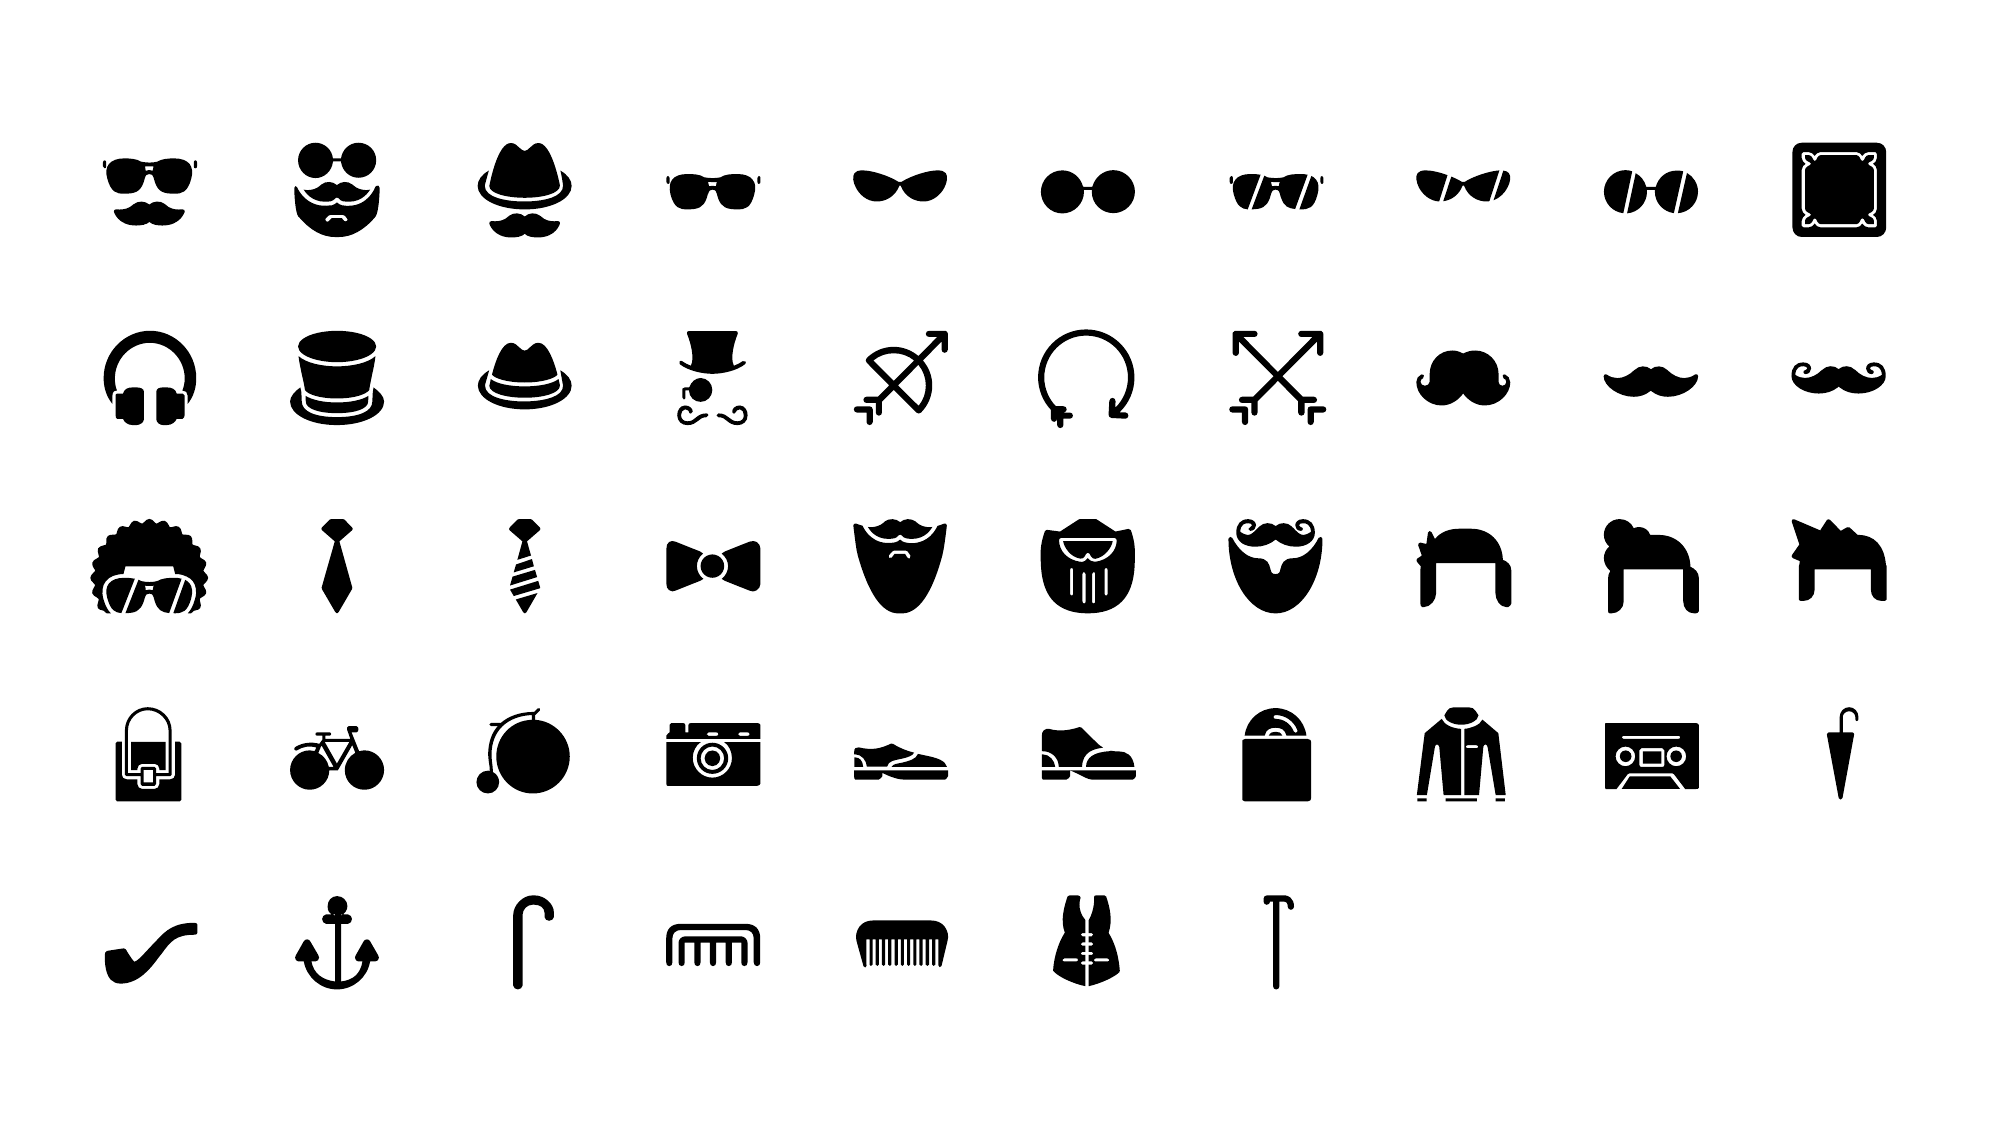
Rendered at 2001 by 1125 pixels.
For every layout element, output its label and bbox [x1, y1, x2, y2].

text_box [1040, 519, 1136, 614]
text_box [1791, 519, 1887, 601]
text_box [1228, 519, 1323, 614]
text_box [1603, 366, 1699, 397]
text_box [102, 158, 197, 226]
text_box [1791, 362, 1886, 394]
text_box [1416, 707, 1506, 802]
text_box [1229, 174, 1324, 210]
text_box [1826, 707, 1859, 800]
text_box [290, 726, 385, 790]
text_box [1242, 708, 1311, 802]
text_box [1792, 142, 1887, 237]
text_box [290, 330, 385, 425]
text_box [1053, 895, 1120, 987]
text_box [1603, 170, 1698, 214]
text_box [1603, 519, 1699, 614]
text_box [477, 142, 572, 238]
text_box [321, 519, 353, 614]
text_box [666, 540, 761, 592]
text_box [1416, 350, 1511, 406]
text_box [103, 330, 197, 425]
text_box [666, 174, 761, 210]
text_box [1263, 895, 1295, 990]
text_box [477, 342, 572, 410]
text_box [476, 708, 570, 794]
text_box [853, 518, 947, 614]
text_box [856, 920, 949, 968]
text_box [1040, 170, 1135, 214]
text_box [1415, 170, 1512, 202]
text_box [666, 723, 761, 786]
text_box [295, 896, 379, 990]
text_box [666, 923, 761, 967]
text_box [853, 330, 948, 425]
text_box [294, 142, 380, 237]
text_box [1416, 528, 1512, 608]
text_box [676, 330, 748, 425]
text_box [115, 707, 182, 802]
text_box [1604, 723, 1699, 790]
text_box [509, 519, 541, 614]
text_box [90, 518, 209, 614]
text_box [513, 895, 554, 990]
text_box [1229, 330, 1327, 425]
text_box [853, 170, 948, 202]
text_box [104, 922, 198, 984]
text_box [1041, 726, 1136, 780]
text_box [853, 743, 948, 780]
text_box [1038, 329, 1135, 429]
